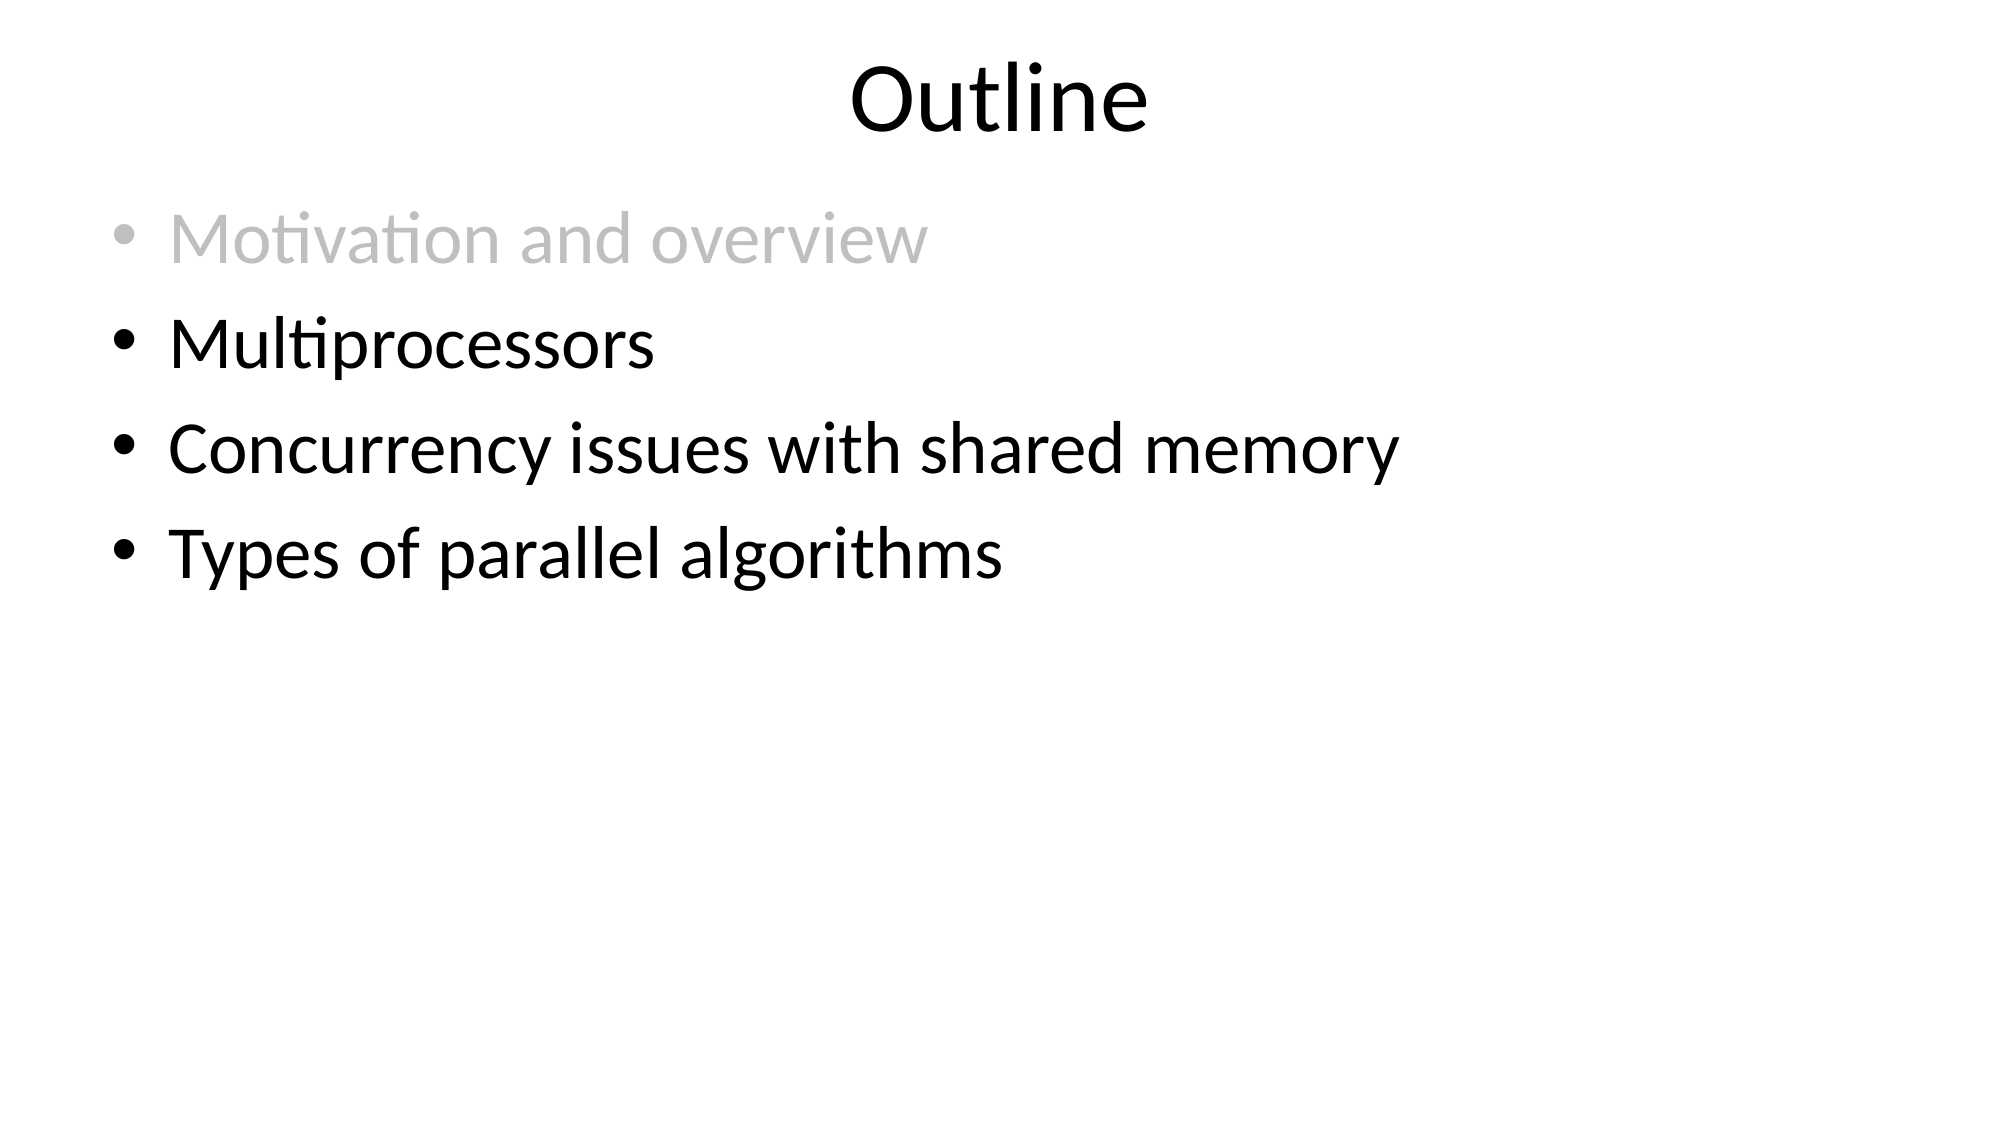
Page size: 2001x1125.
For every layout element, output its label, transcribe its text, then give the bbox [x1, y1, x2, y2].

title Outline [324, 0, 1675, 180]
list Motivation and overview Multiprocessors Concurrency issues with shared memory Types of parallel algorithms [96, 180, 1897, 1096]
